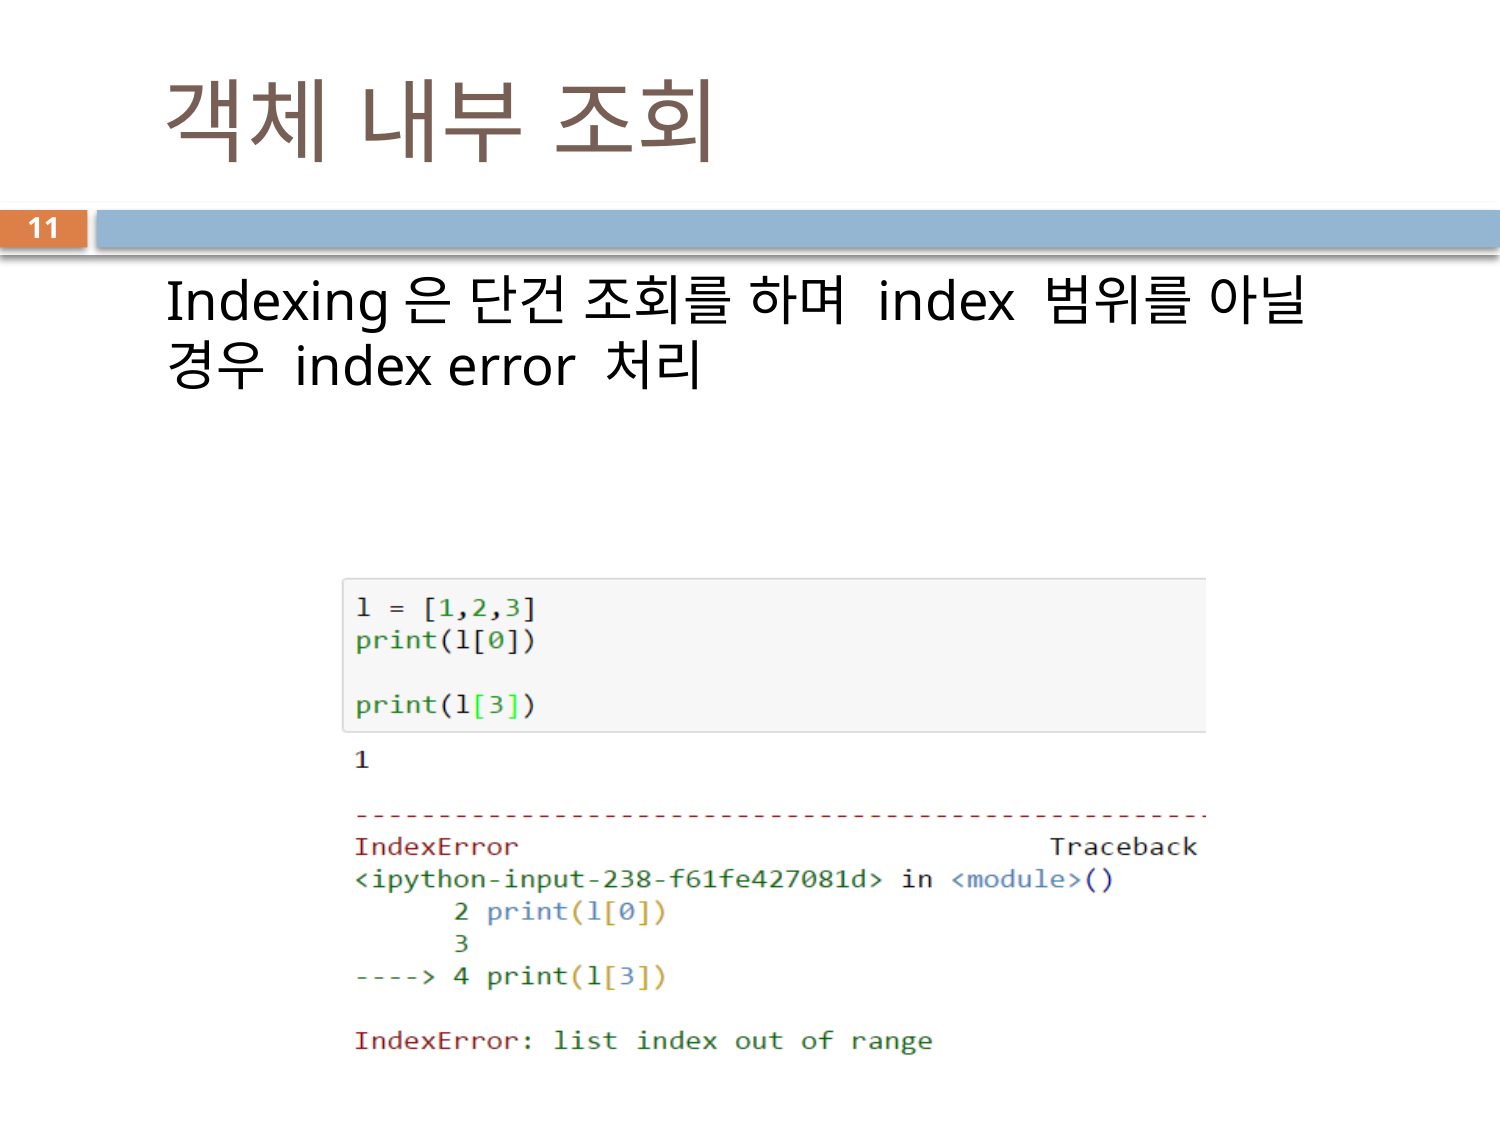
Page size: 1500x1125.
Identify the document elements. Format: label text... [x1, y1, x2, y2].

picture [336, 573, 1206, 1097]
list Indexing은 단건 조회를 하며 index 범위를 아닐 경우 index error 처리 [76, 259, 1427, 480]
title 객체 내부 조회 [100, 37, 1438, 200]
slide_number 11 [0, 208, 88, 249]
